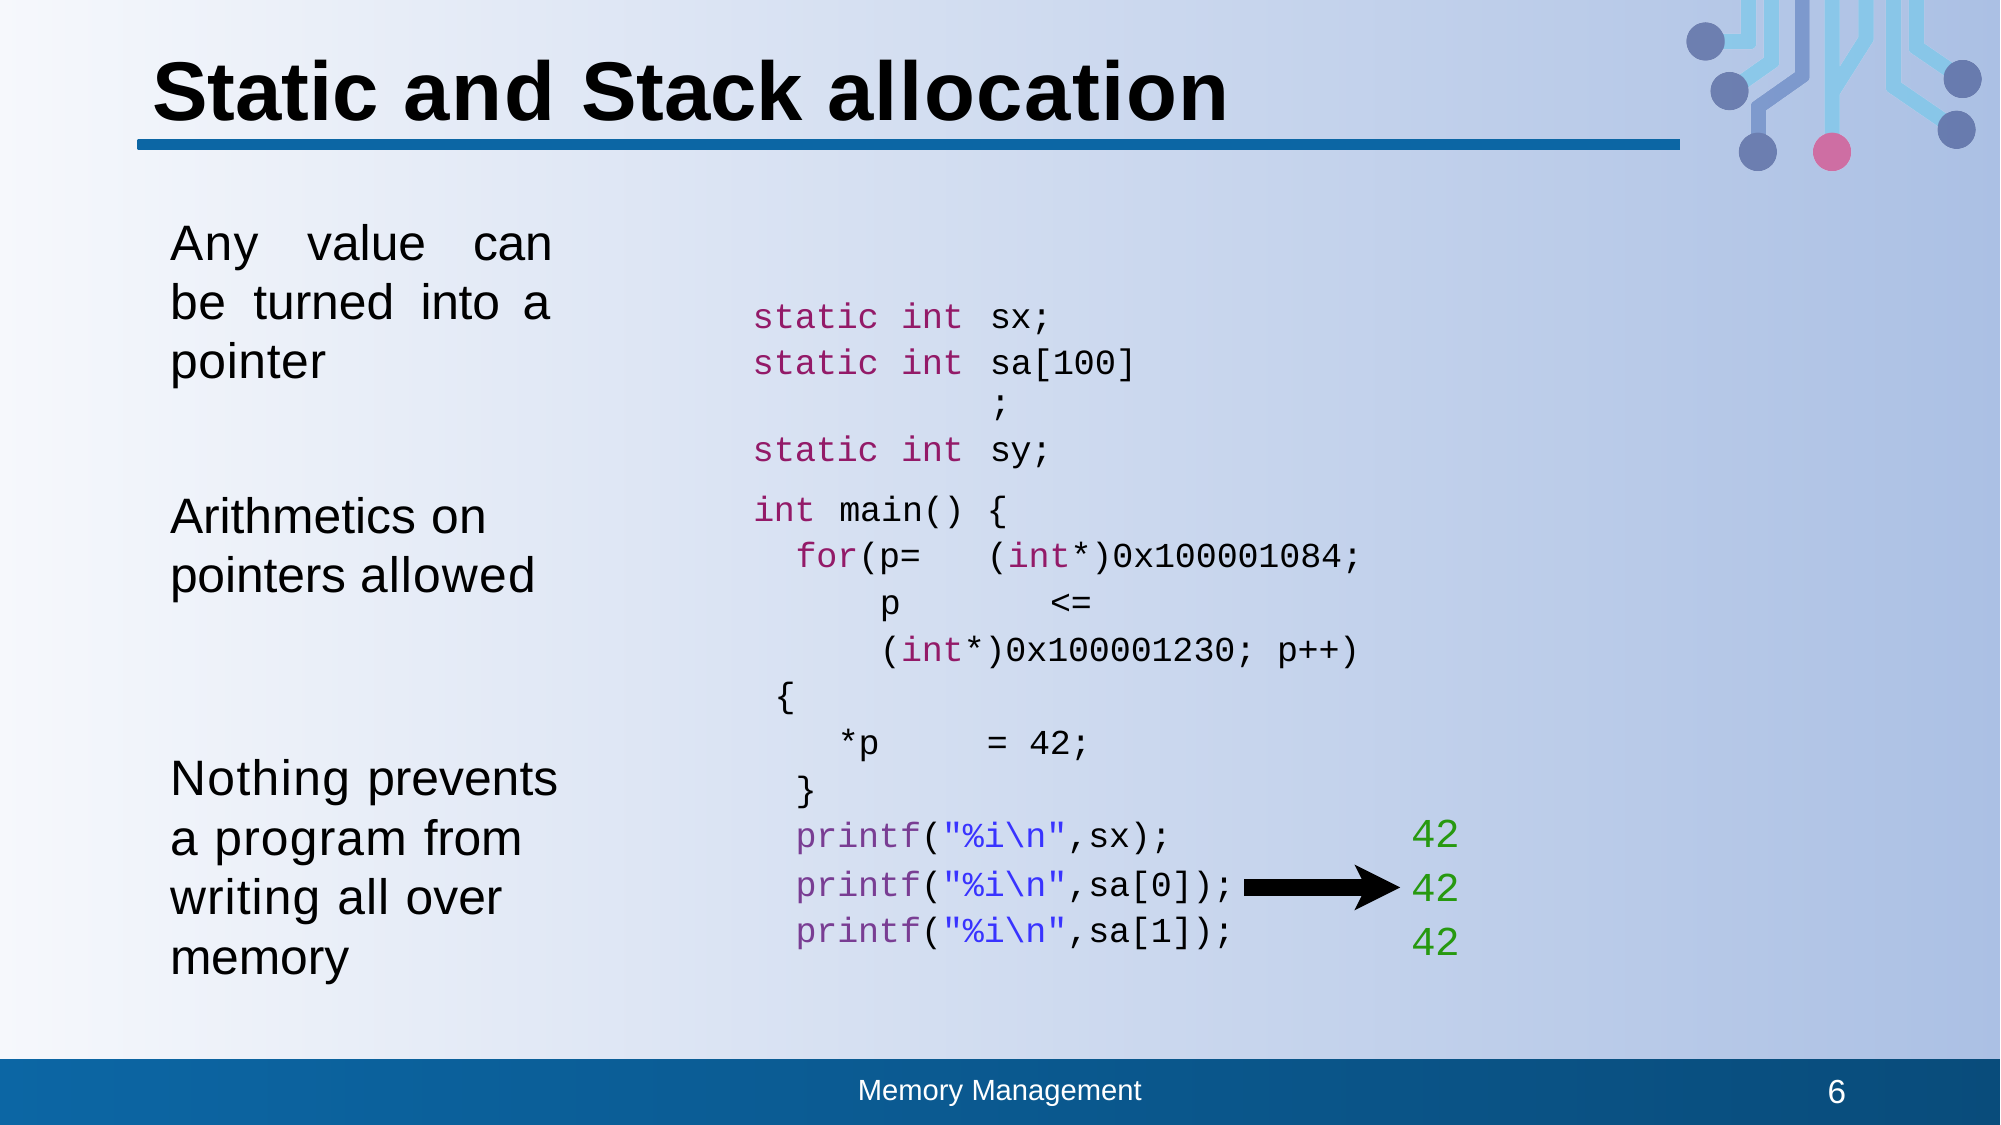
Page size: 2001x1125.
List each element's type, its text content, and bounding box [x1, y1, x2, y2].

title Static and Stack allocation [137, 17, 1863, 169]
table_cell int [890, 344, 975, 430]
table_cell static [750, 430, 890, 476]
text_box Arithmetics on pointers allowed [168, 480, 554, 603]
text_box int main() { for(p= (int*)0x100001084; p <= (int*)0x100001230; p++) { *p = 42; } printf("%i\n",sx); [751, 479, 1367, 855]
table_cell sy; [975, 430, 1158, 476]
text_box Any value can be turned into a pointer [168, 207, 554, 389]
table_header int [890, 299, 975, 344]
table_header static [750, 299, 890, 344]
table_cell int [890, 430, 975, 476]
footer Memory Management [662, 1059, 1338, 1119]
text_box Nothing prevents a program from writing all over memory [168, 743, 591, 985]
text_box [1244, 864, 1401, 911]
slide_number 6 [1411, 1060, 1861, 1121]
table_header sx; [975, 299, 1158, 344]
picture [1663, 0, 2000, 204]
text_box 42 42 42 [1409, 799, 1462, 964]
table_cell sa[100]; [975, 344, 1158, 430]
text_box printf("%i\n",sa[0]); printf("%i\n",sa[1]); [794, 854, 1241, 950]
table_cell static [750, 344, 890, 430]
